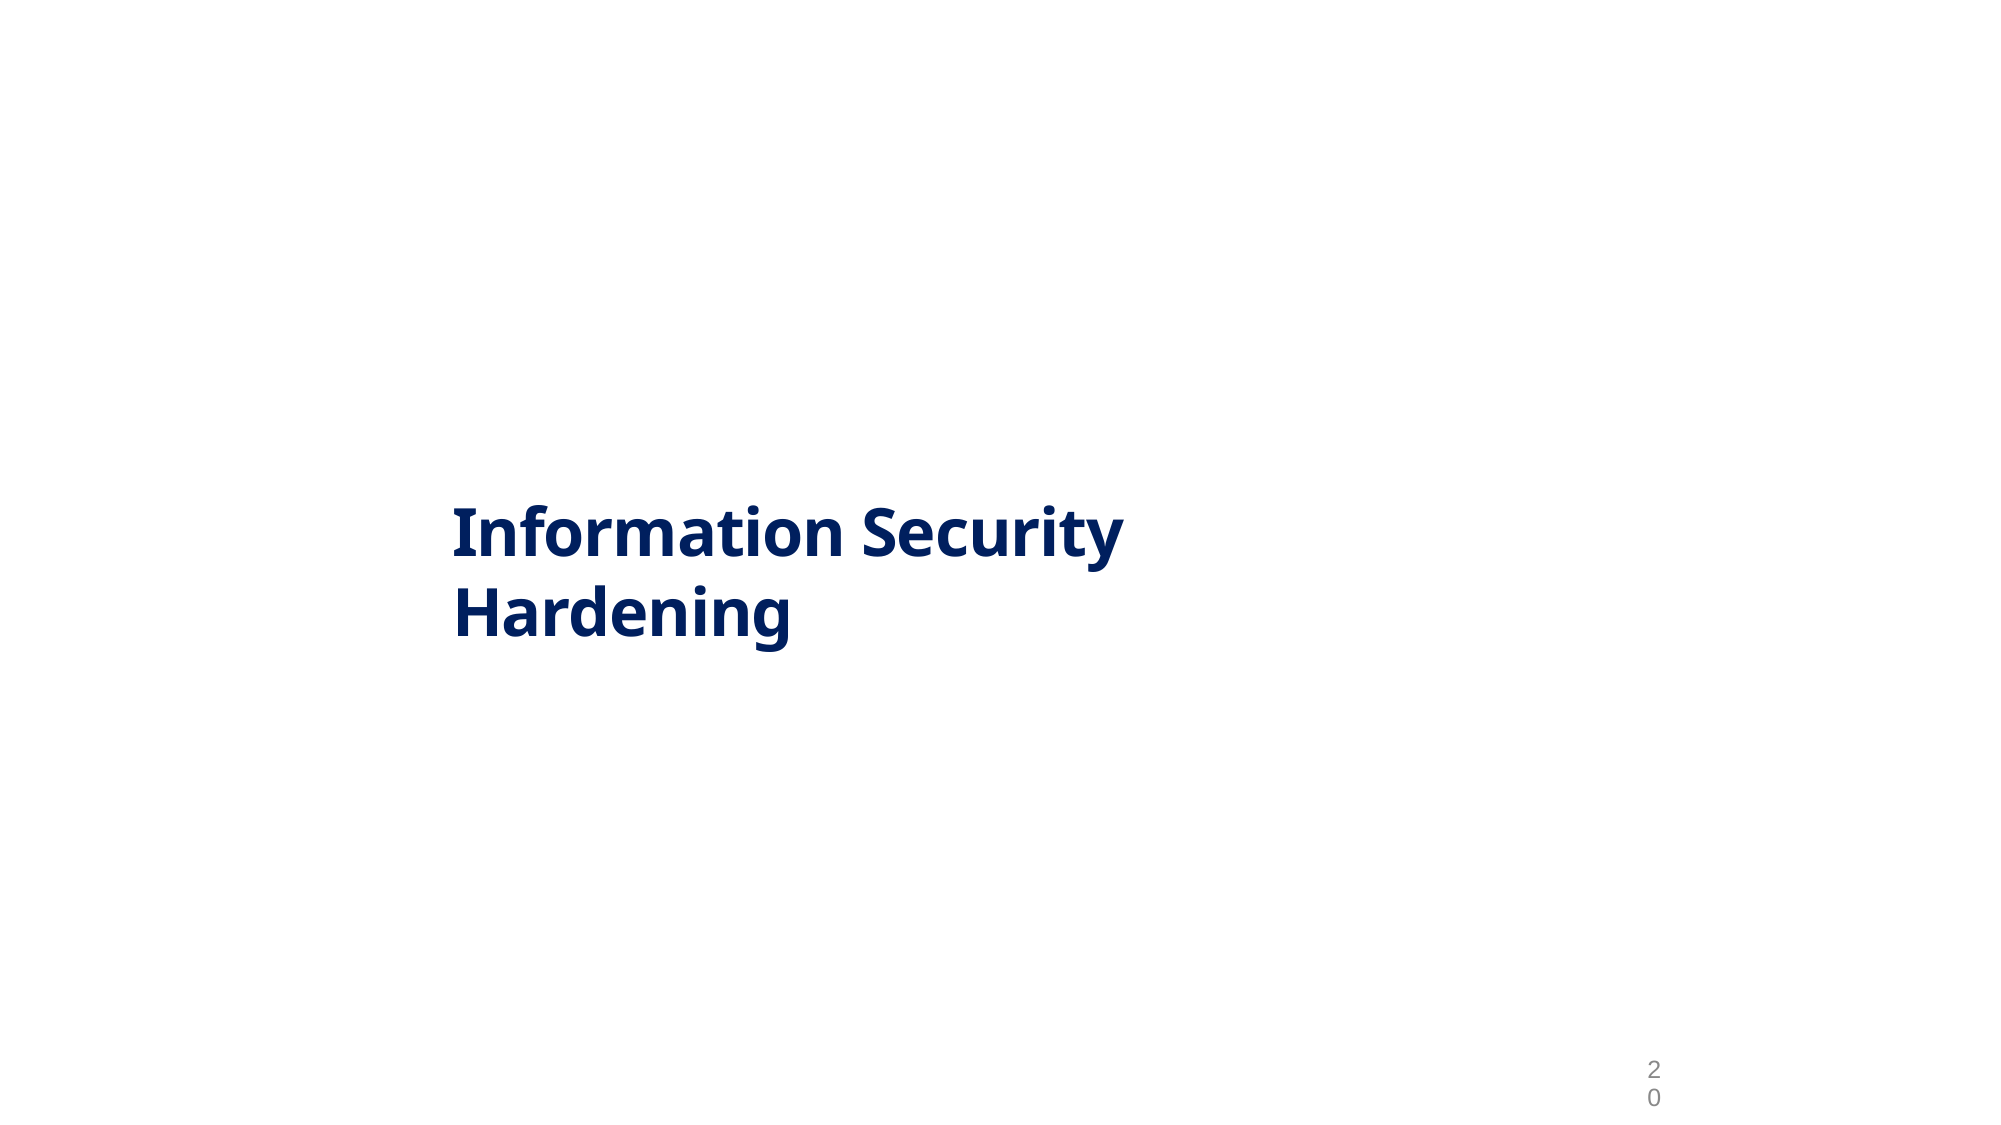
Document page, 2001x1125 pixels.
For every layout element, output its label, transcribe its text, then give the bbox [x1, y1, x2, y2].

title Information Security Hardening [450, 487, 1475, 678]
text_box 2 0 [1645, 1056, 1664, 1112]
